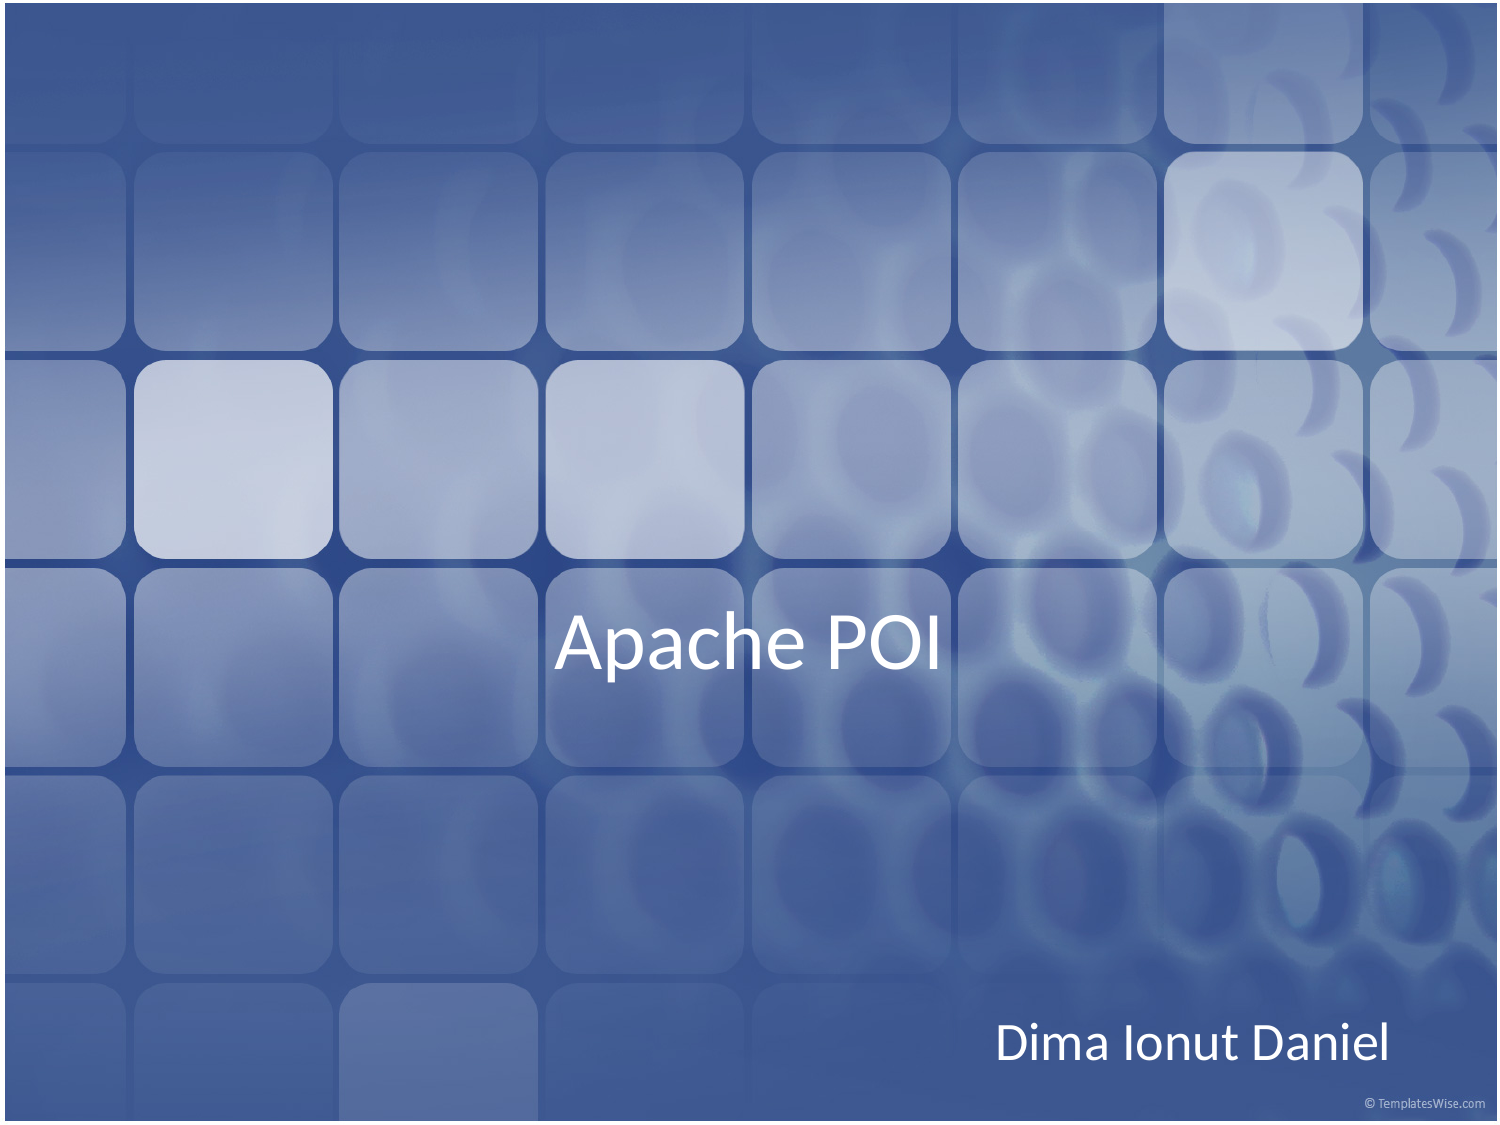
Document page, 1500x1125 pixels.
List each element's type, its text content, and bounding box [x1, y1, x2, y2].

title Apache POI [112, 553, 1388, 720]
subtitle Dima Ionut Daniel [937, 998, 1451, 1101]
picture [0, 0, 1500, 1125]
